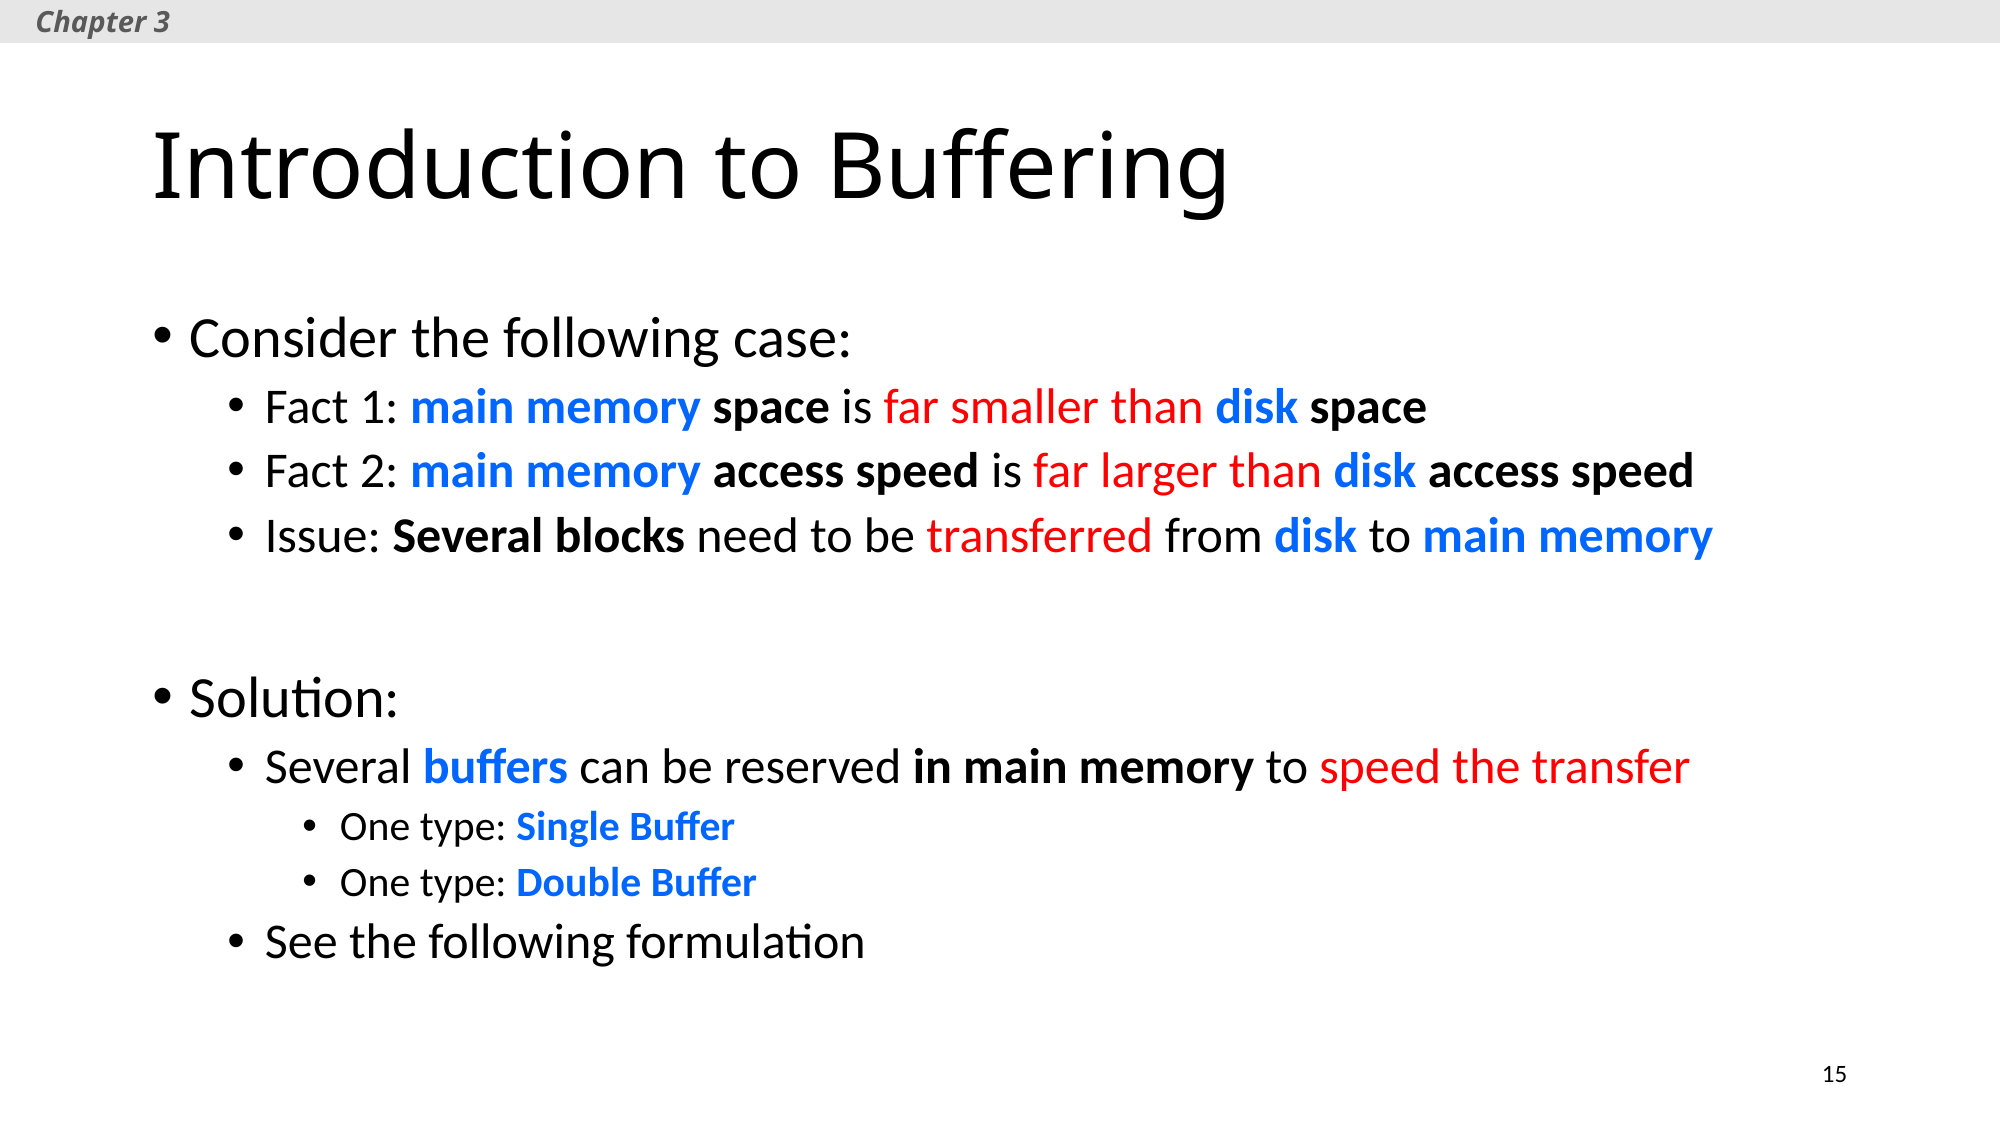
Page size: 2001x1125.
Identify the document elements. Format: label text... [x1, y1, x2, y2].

list Consider the following case: Fact 1: main memory space is far smaller than disk space Fact 2: main memory access speed is far larger than disk access speed Issue: Several blocks need to be transferred from disk to main memory Solution: Several buffers can be reserved in main memory to speed the transfer One type: Single Buffer One type: Double Buffer See the following formulation [137, 299, 1863, 1014]
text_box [0, 0, 2000, 47]
slide_number 15 [1412, 1042, 1863, 1103]
title Introduction to Buffering [137, 59, 1863, 278]
